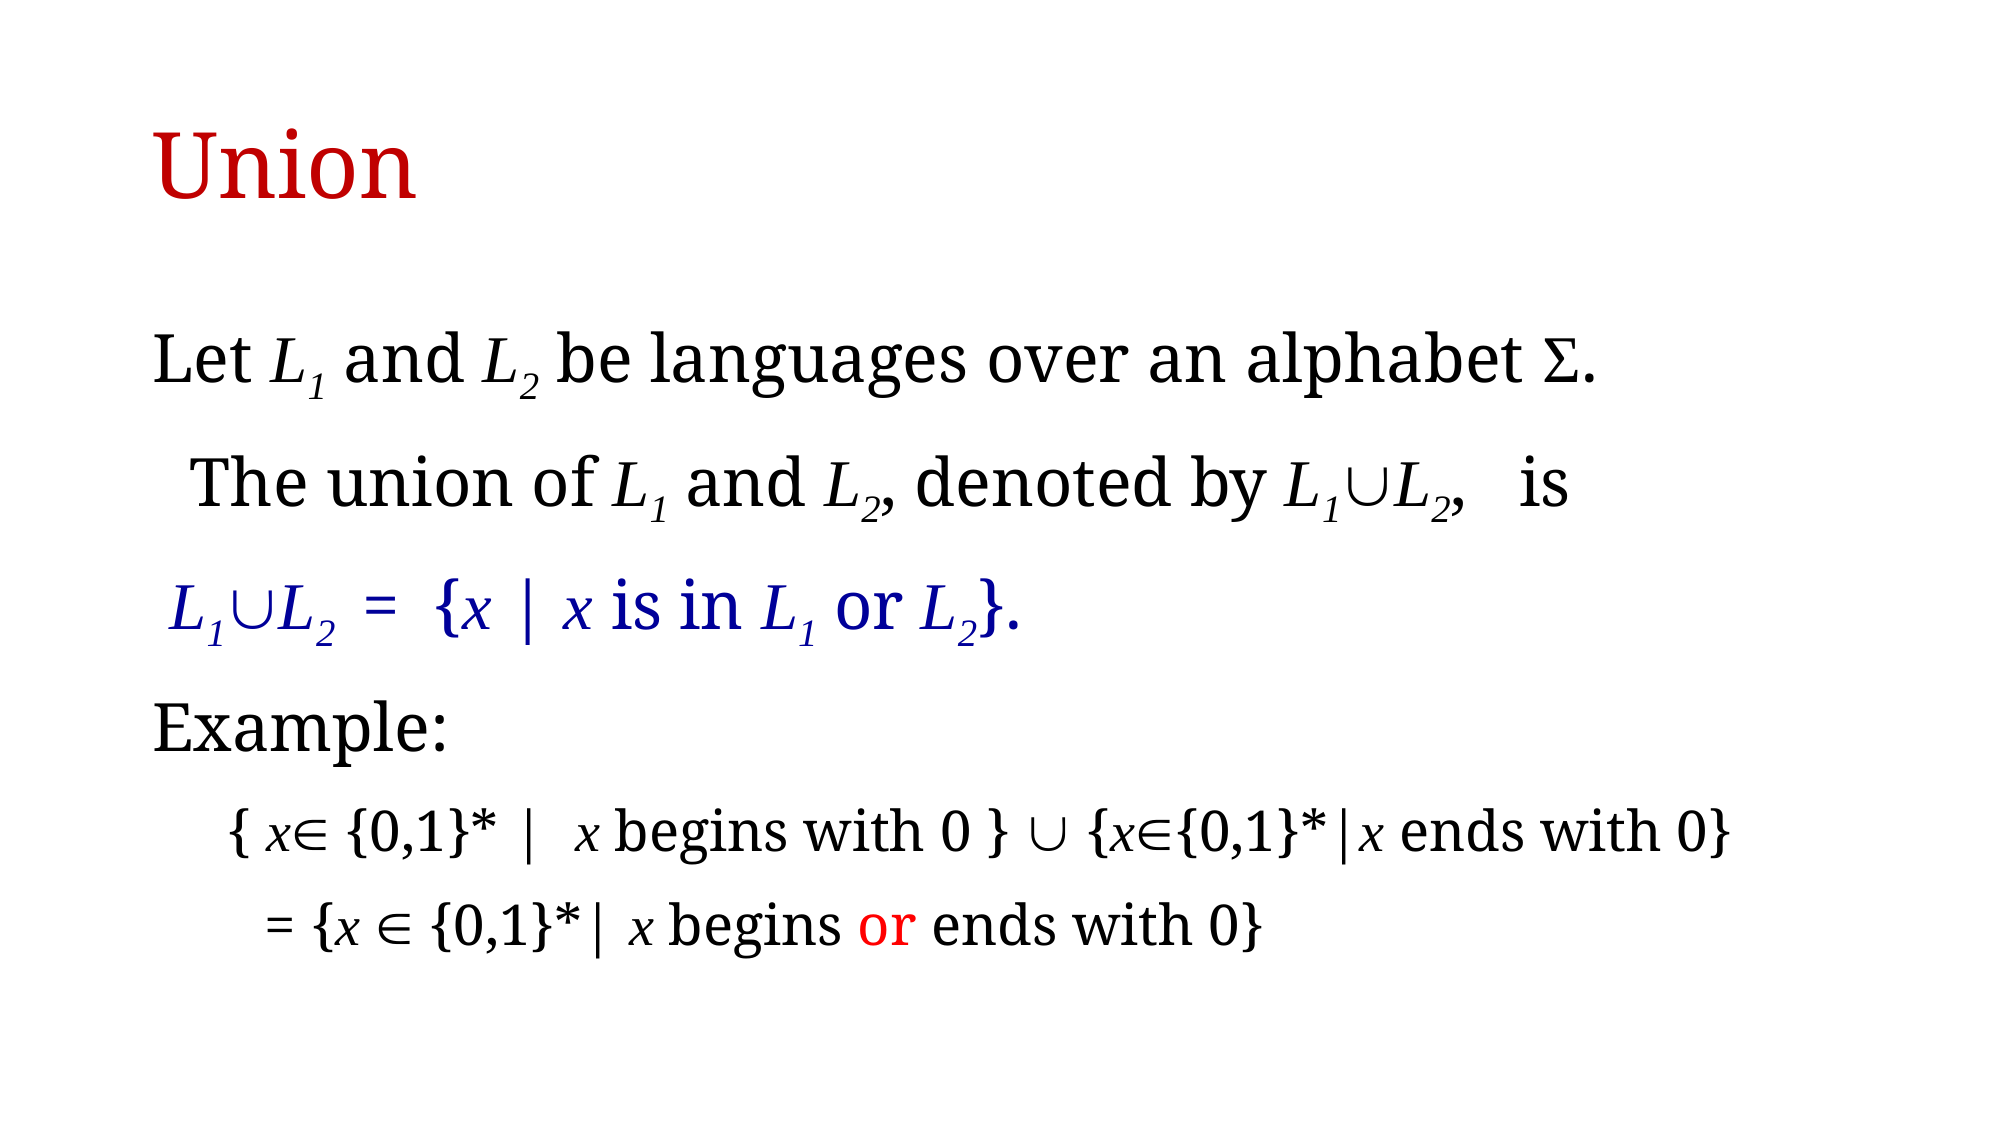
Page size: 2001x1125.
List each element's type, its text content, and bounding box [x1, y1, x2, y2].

list Let L1 and L2 be languages over an alphabet Σ. The union of L1 and L2, denoted by L1L2, is L1L2 = {x | x is in L1 or L2}. Example: { x {0,1}* | x begins with 0 }  {x{0,1}*|x ends with 0} = {x  {0,1}*| x begins or ends with 0} [137, 299, 1863, 1014]
title Union [137, 59, 1863, 278]
